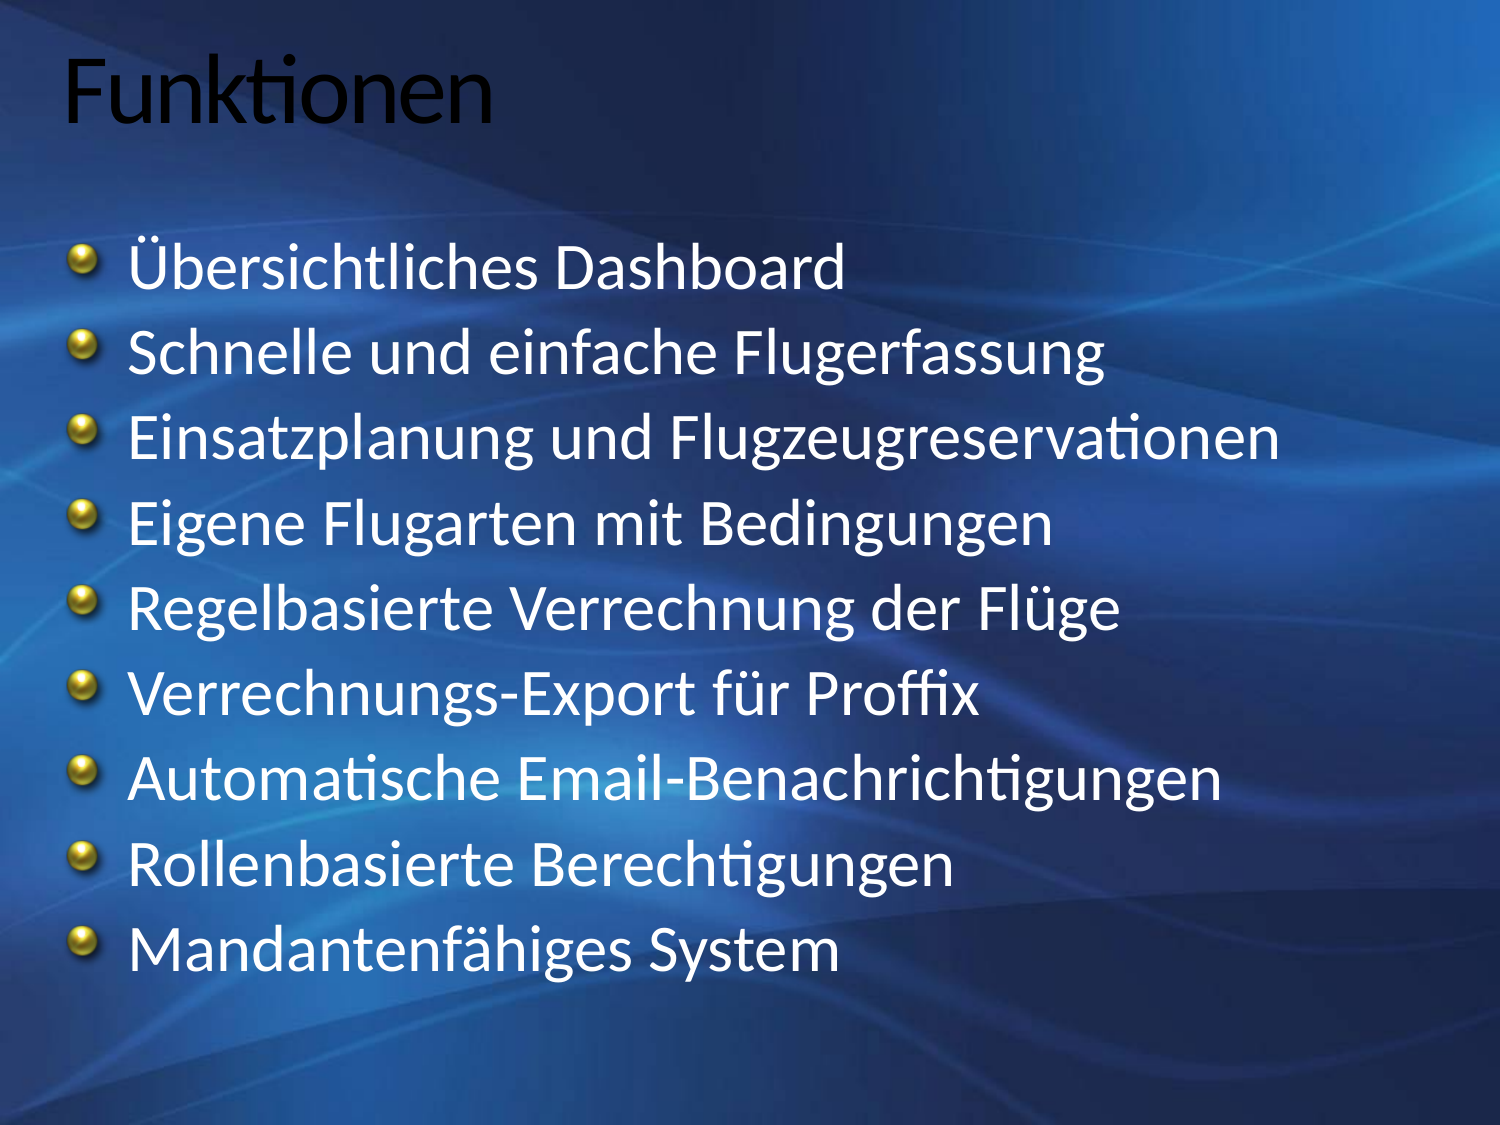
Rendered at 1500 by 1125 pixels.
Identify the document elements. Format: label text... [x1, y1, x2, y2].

list Übersichtliches Dashboard Schnelle und einfache Flugerfassung Einsatzplanung und Flugzeugreservationen Eigene Flugarten mit Bedingungen Regelbasierte Verrechnung der Flüge Verrechnungs-Export für Proffix Automatische Email-Benachrichtigungen Rollenbasierte Berechtigungen Mandantenfähiges System [62, 231, 1438, 1104]
picture [0, 0, 1500, 1125]
title Funktionen [62, 37, 1438, 147]
